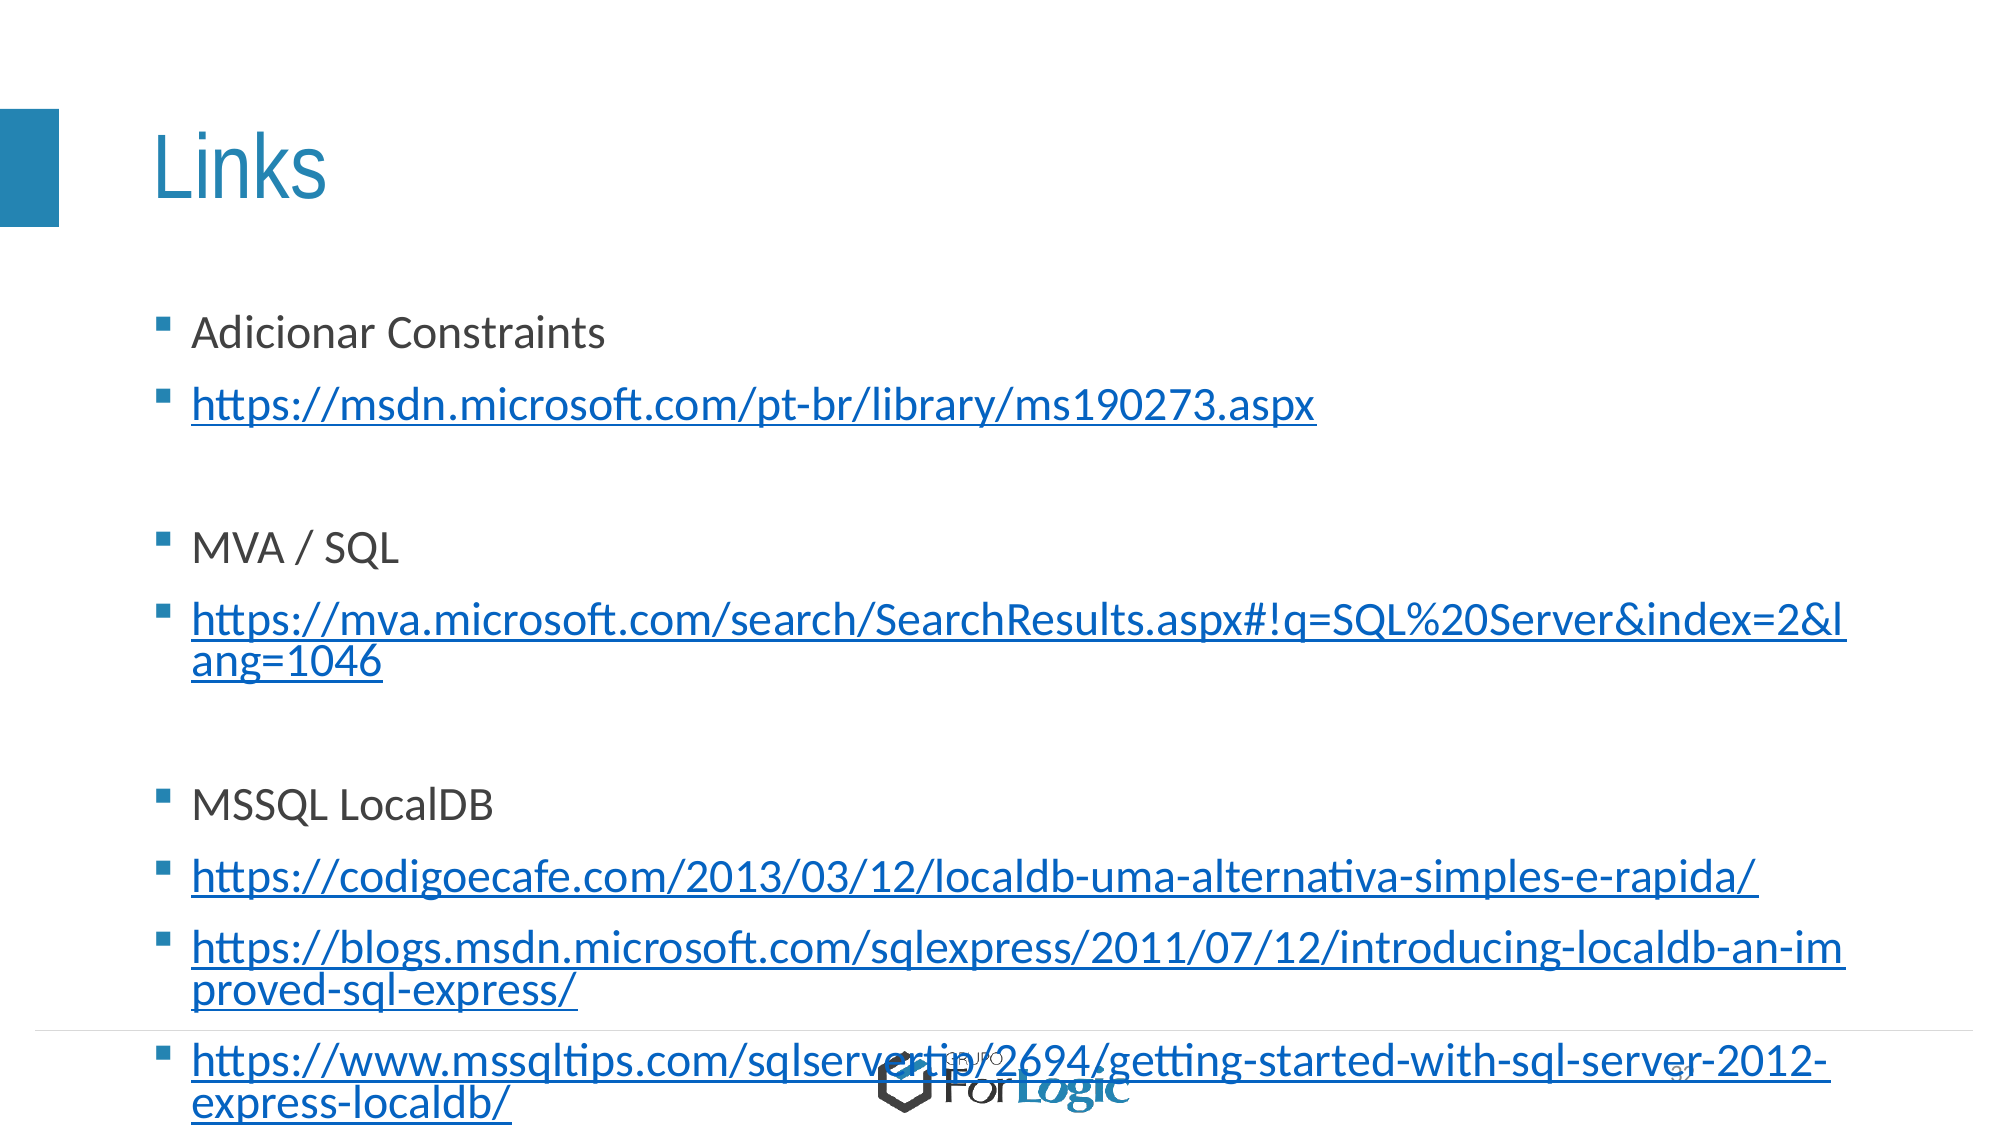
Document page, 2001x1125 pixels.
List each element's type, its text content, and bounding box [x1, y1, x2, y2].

list Adicionar Constraints https://msdn.microsoft.com/pt-br/library/ms190273.aspx MVA / SQL https://mva.microsoft.com/search/SearchResults.aspx#!q=SQL%20Server&index=2&lang=1046 MSSQL LocalDB https://codigoecafe.com/2013/03/12/localdb-uma-alternativa-simples-e-rapida/ https://blogs.msdn.microsoft.com/sqlexpress/2011/07/12/introducing-localdb-an-improved-sql-express/ https://www.mssqltips.com/sqlservertip/2694/getting-started-with-sql-server-2012-express-localdb/ [137, 299, 1863, 1014]
slide_number 32 [1412, 1042, 1711, 1103]
picture [878, 1051, 1130, 1113]
title Links [137, 59, 1863, 278]
